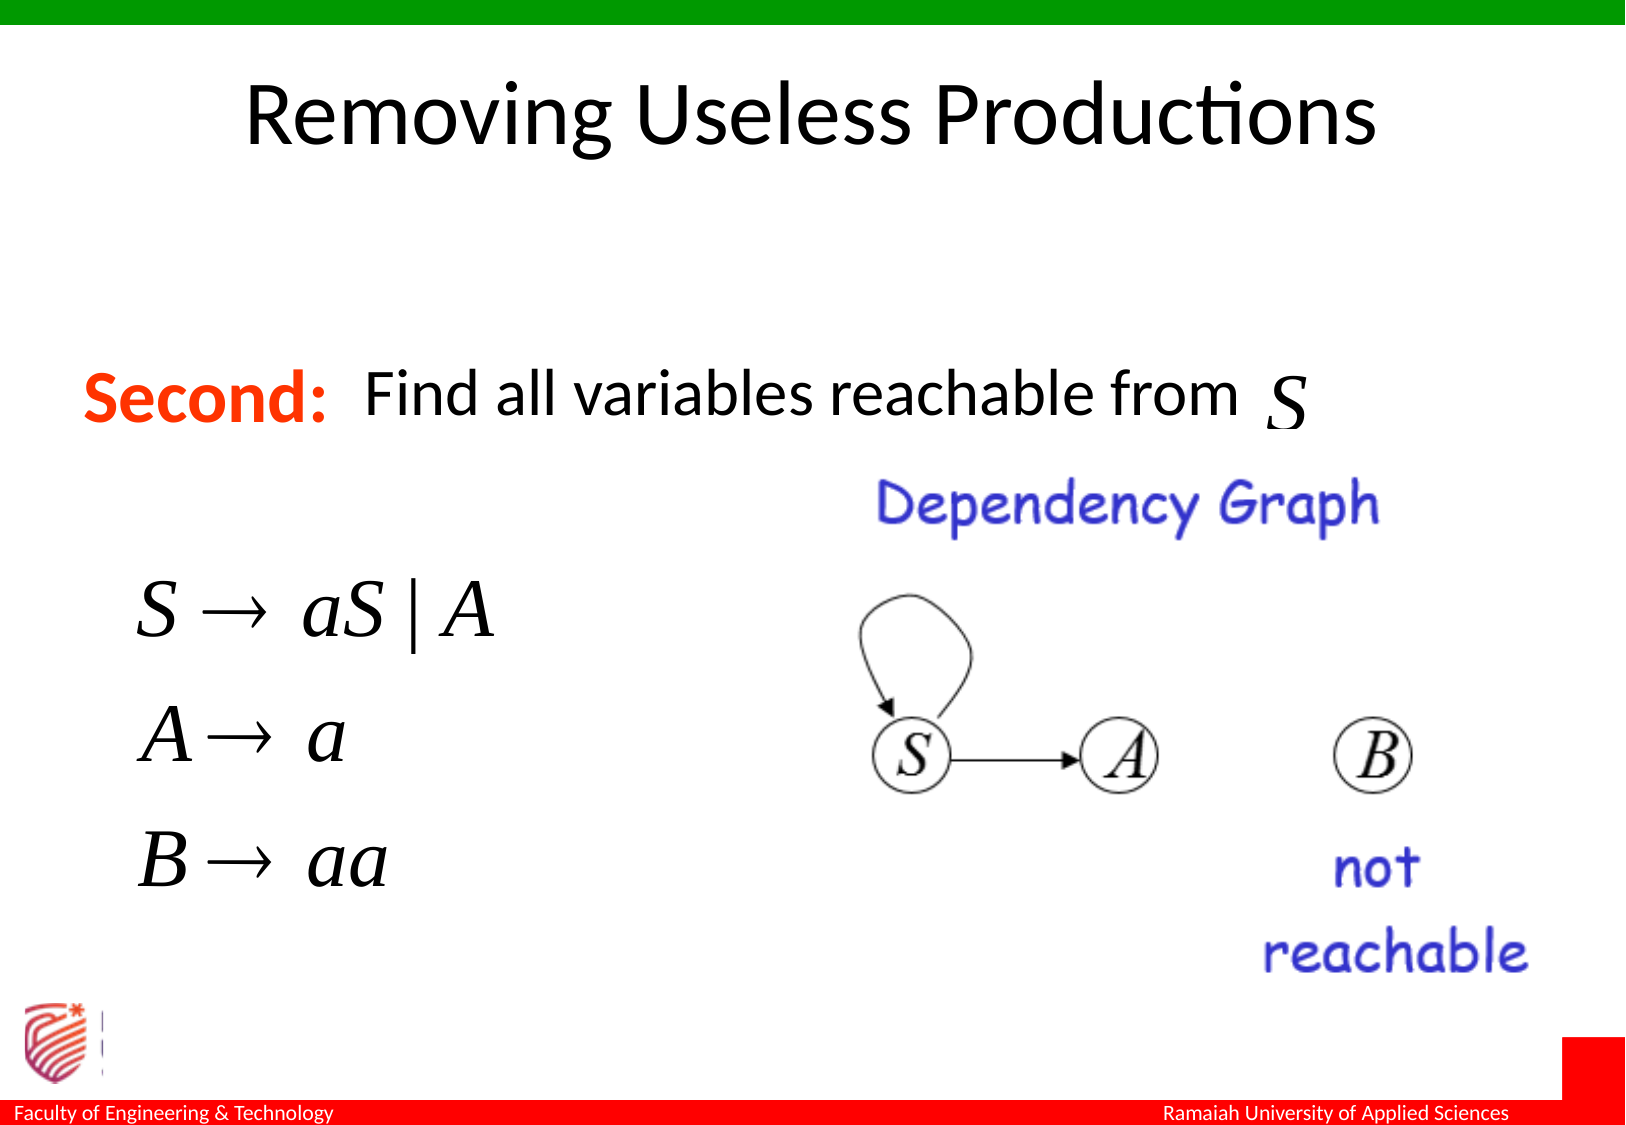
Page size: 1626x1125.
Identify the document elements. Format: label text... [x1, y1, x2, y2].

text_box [131, 571, 495, 893]
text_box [1262, 368, 1317, 427]
text_box Removing Useless Productions [81, 45, 1544, 233]
picture [824, 429, 1537, 1043]
picture [24, 1003, 104, 1084]
text_box Find all variables reachable from [350, 341, 1537, 437]
text_box Second: [68, 340, 345, 446]
